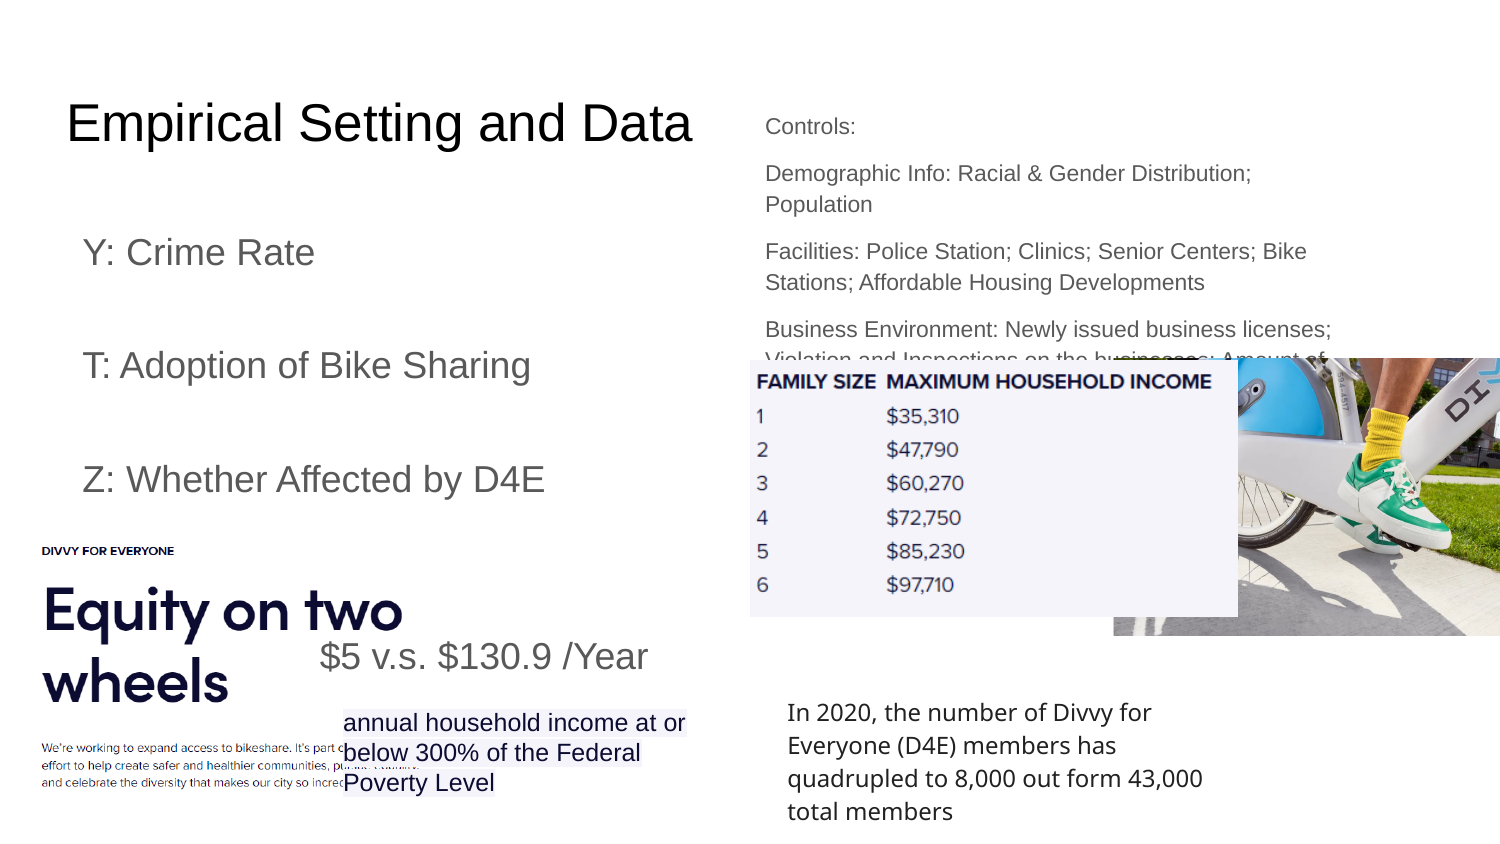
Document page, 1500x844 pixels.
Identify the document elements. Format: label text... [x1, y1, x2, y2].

picture [749, 358, 1500, 637]
text_box Y: Crime Rate [67, 212, 684, 288]
title Empirical Setting and Data [51, 72, 1449, 167]
text_box Z: Whether Affected by D4E [67, 440, 684, 516]
list Controls: Demographic Info: Racial & Gender Distribution; Population Facilities: Police Station; Clinics; Senior Centers; Bike Stations; Affordable Housing Developments Business Environment: Newly issued business licenses; Violation and Inspections on the businesses; Amount of for Small Business Incentive Awarded … [750, 92, 1356, 358]
text_box annual household income at or below 300% of the Federal Poverty Level [328, 691, 702, 812]
text_box $5 v.s. $130.9 /Year [444, 617, 679, 691]
picture [15, 515, 440, 794]
text_box T: Adoption of Bike Sharing [67, 326, 561, 402]
text_box In 2020, the number of Divvy for Everyone (D4E) members has quadrupled to 8,000 out form 43,000 total members [772, 677, 1265, 841]
